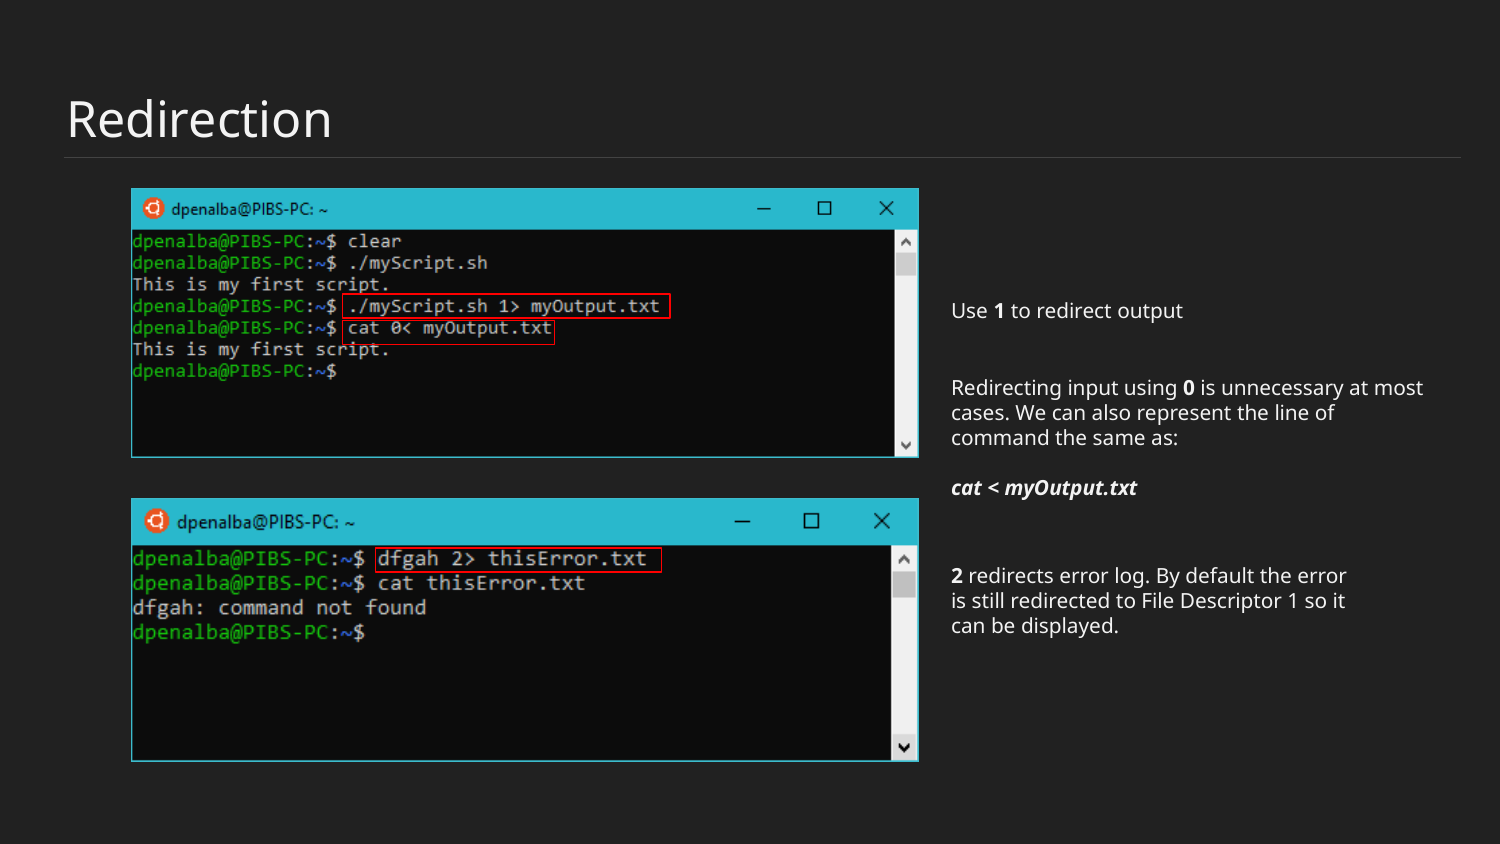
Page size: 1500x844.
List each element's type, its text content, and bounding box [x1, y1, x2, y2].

text_box Redirecting input using 0 is unnecessary at most cases. We can also represent the line of command the same as: cat < myOutput.txt [936, 359, 1449, 539]
text_box Use 1 to redirect output [936, 282, 1280, 345]
picture [131, 188, 920, 458]
title Redirection [51, 72, 1449, 167]
picture [131, 497, 920, 762]
text_box 2 redirects error log. By default the error is still redirected to File Descriptor 1 so it can be displayed. [936, 547, 1375, 662]
